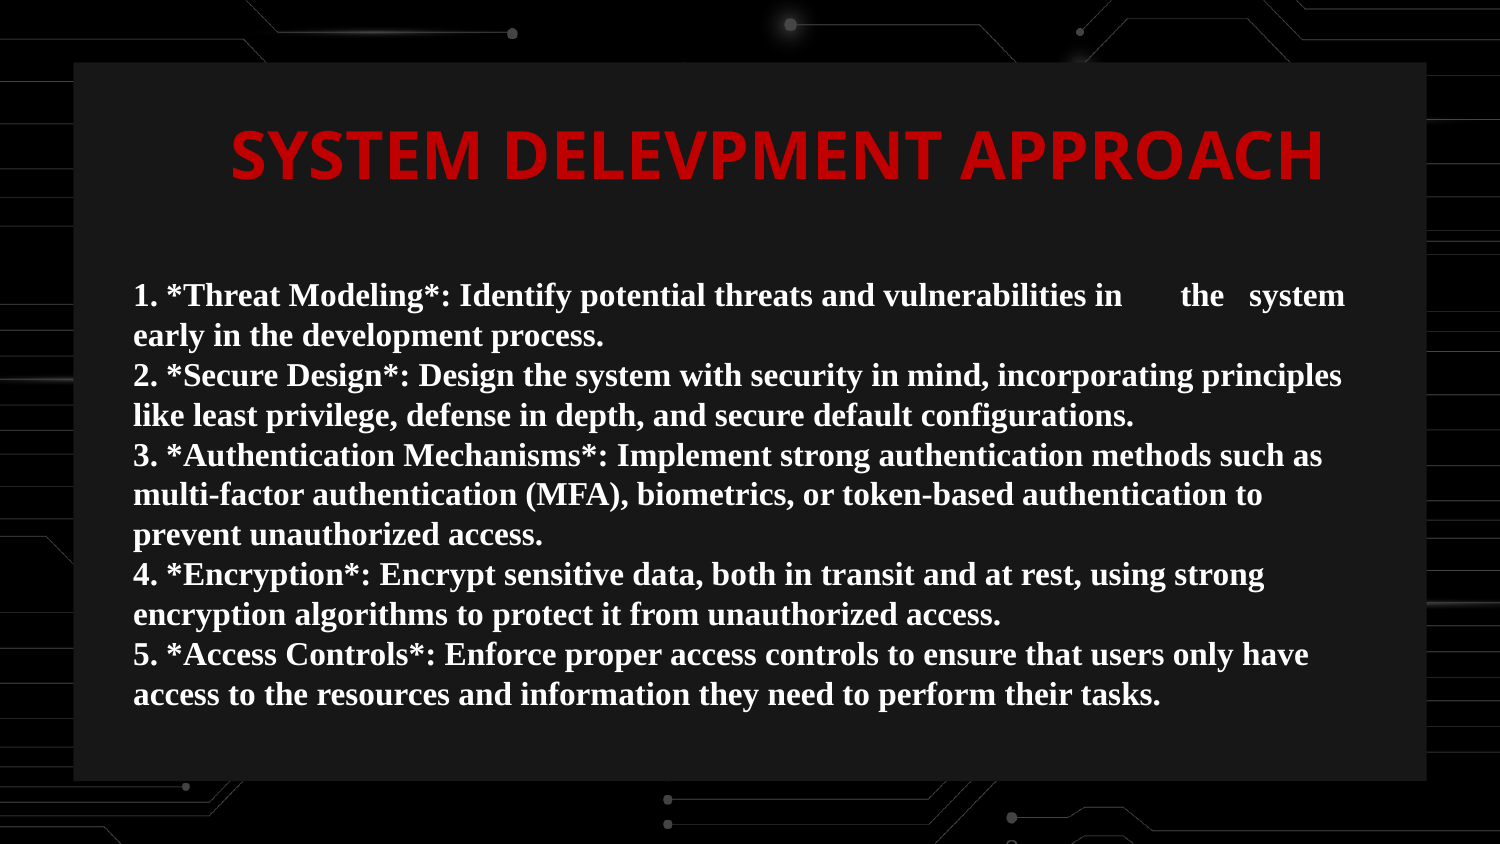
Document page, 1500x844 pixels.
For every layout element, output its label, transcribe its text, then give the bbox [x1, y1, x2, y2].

picture [0, 0, 1500, 844]
title SYSTEM DELEVPMENT APPROACH 1. *Threat Modeling*: Identify potential threats and vulnerabilities in the system early in the development process. 2. *Secure Design*: Design the system with security in mind, incorporating principles like least privilege, defense in depth, and secure default configurations. 3. *Authentication Mechanisms*: Implement strong authentication methods such as multi-factor authentication (MFA), biometrics, or token-based authentication to prevent unauthorized access. 4. *Encryption*: Encrypt sensitive data, both in transit and at rest, using strong encryption algorithms to protect it from unauthorized access. 5. *Access Controls*: Enforce proper access controls to ensure that users only have access to the resources and information they need to perform their tasks. [118, 98, 1382, 192]
